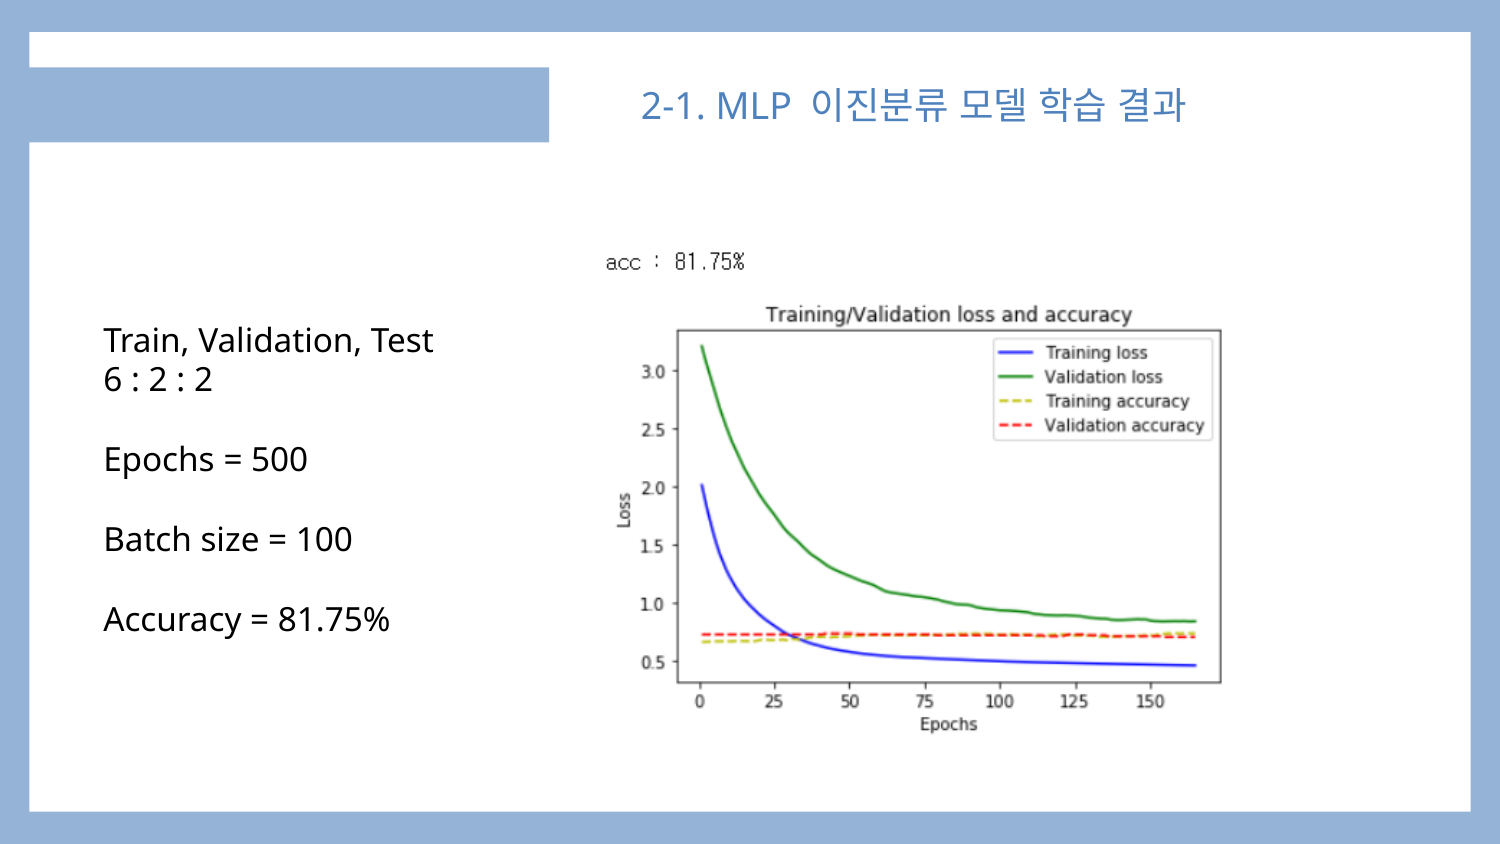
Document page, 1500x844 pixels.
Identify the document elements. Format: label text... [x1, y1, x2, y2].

text_box 3. 모델 제작 [0, 65, 551, 144]
picture [577, 244, 1301, 740]
text_box Train, Validation, Test 6 : 2 : 2 Epochs = 500 Batch size = 100 Accuracy = 81.75% [88, 311, 561, 646]
text_box 2-1. MLP 이진분류 모델 학습 결과 [625, 74, 1270, 135]
text_box [27, 30, 1473, 814]
